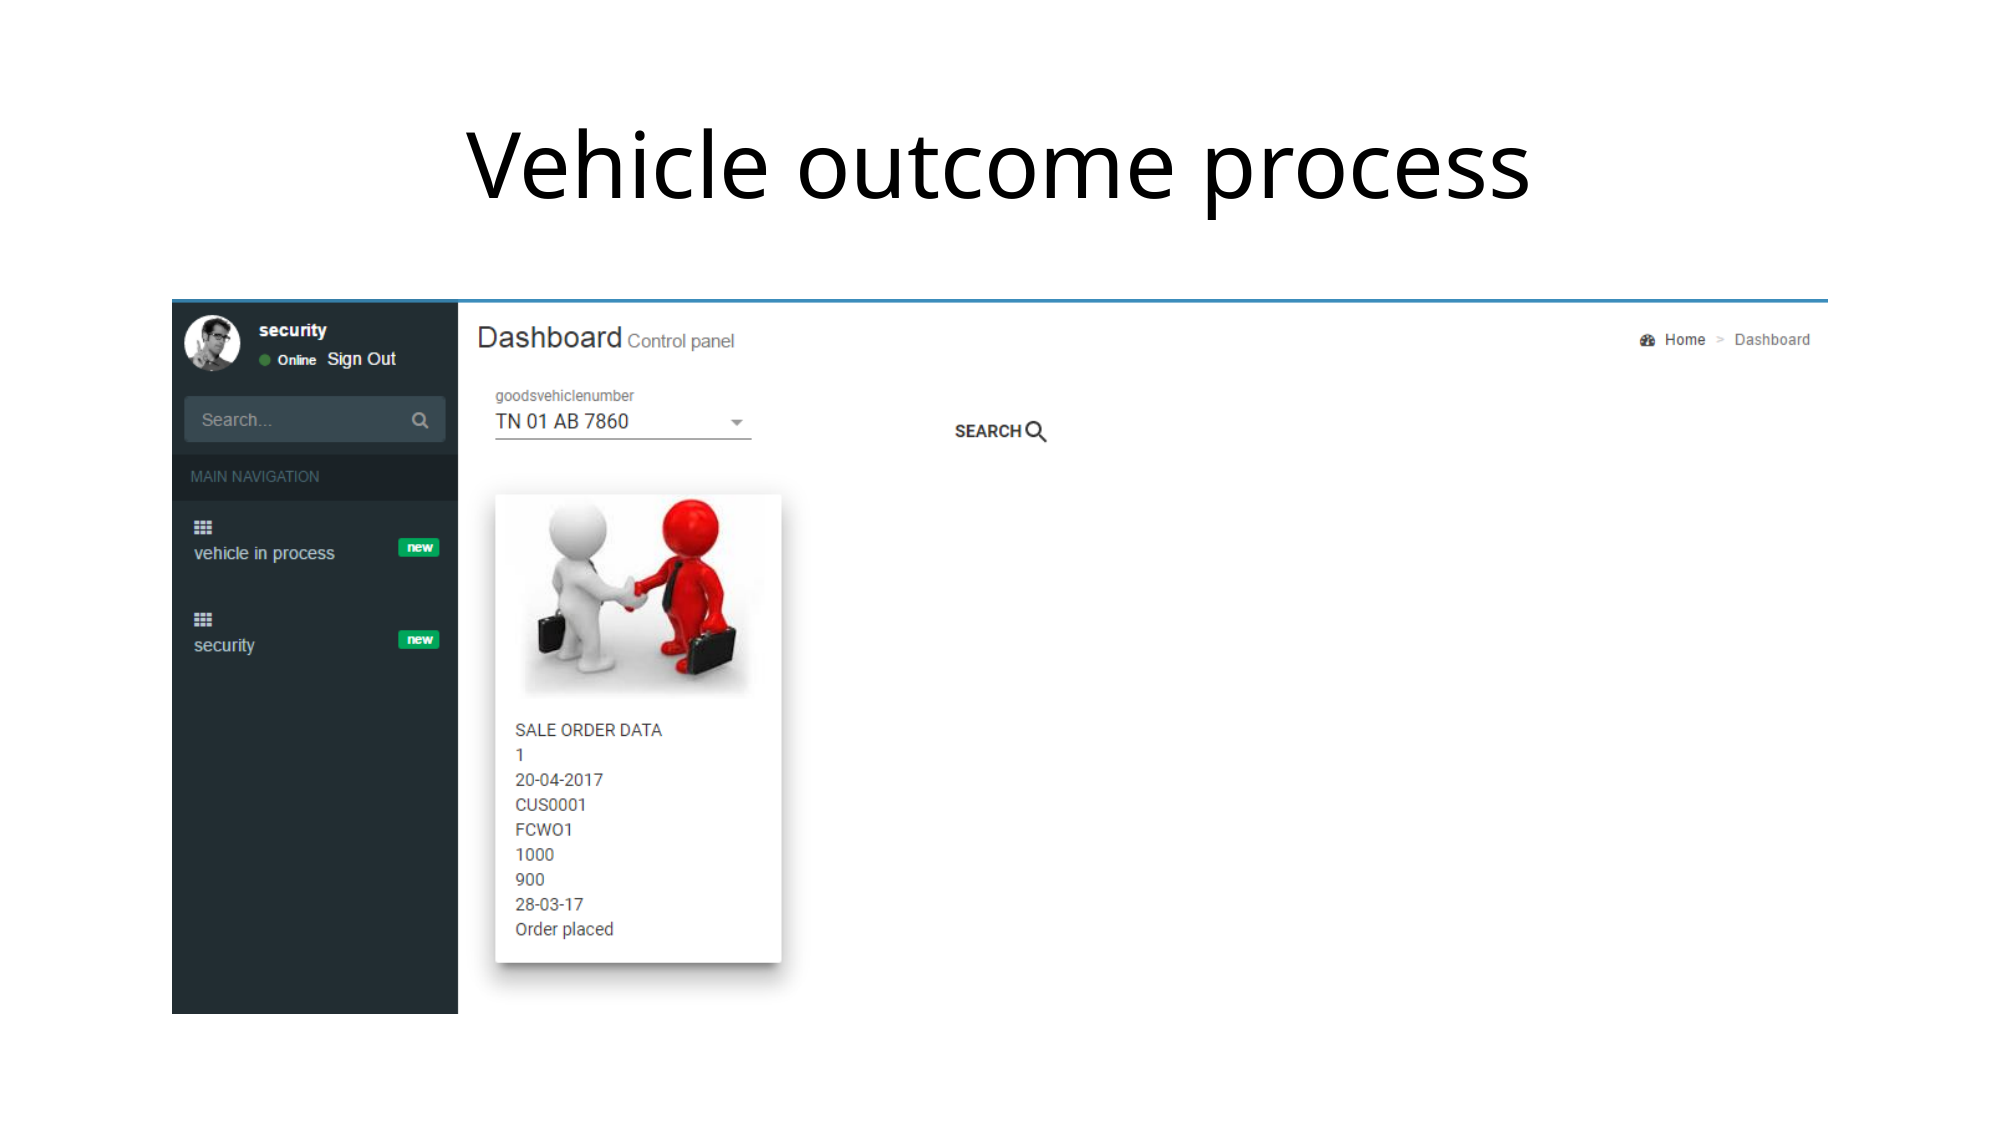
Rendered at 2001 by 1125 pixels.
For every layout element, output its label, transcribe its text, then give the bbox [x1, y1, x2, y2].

title Vehicle outcome process [137, 59, 1863, 278]
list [172, 299, 1828, 1014]
